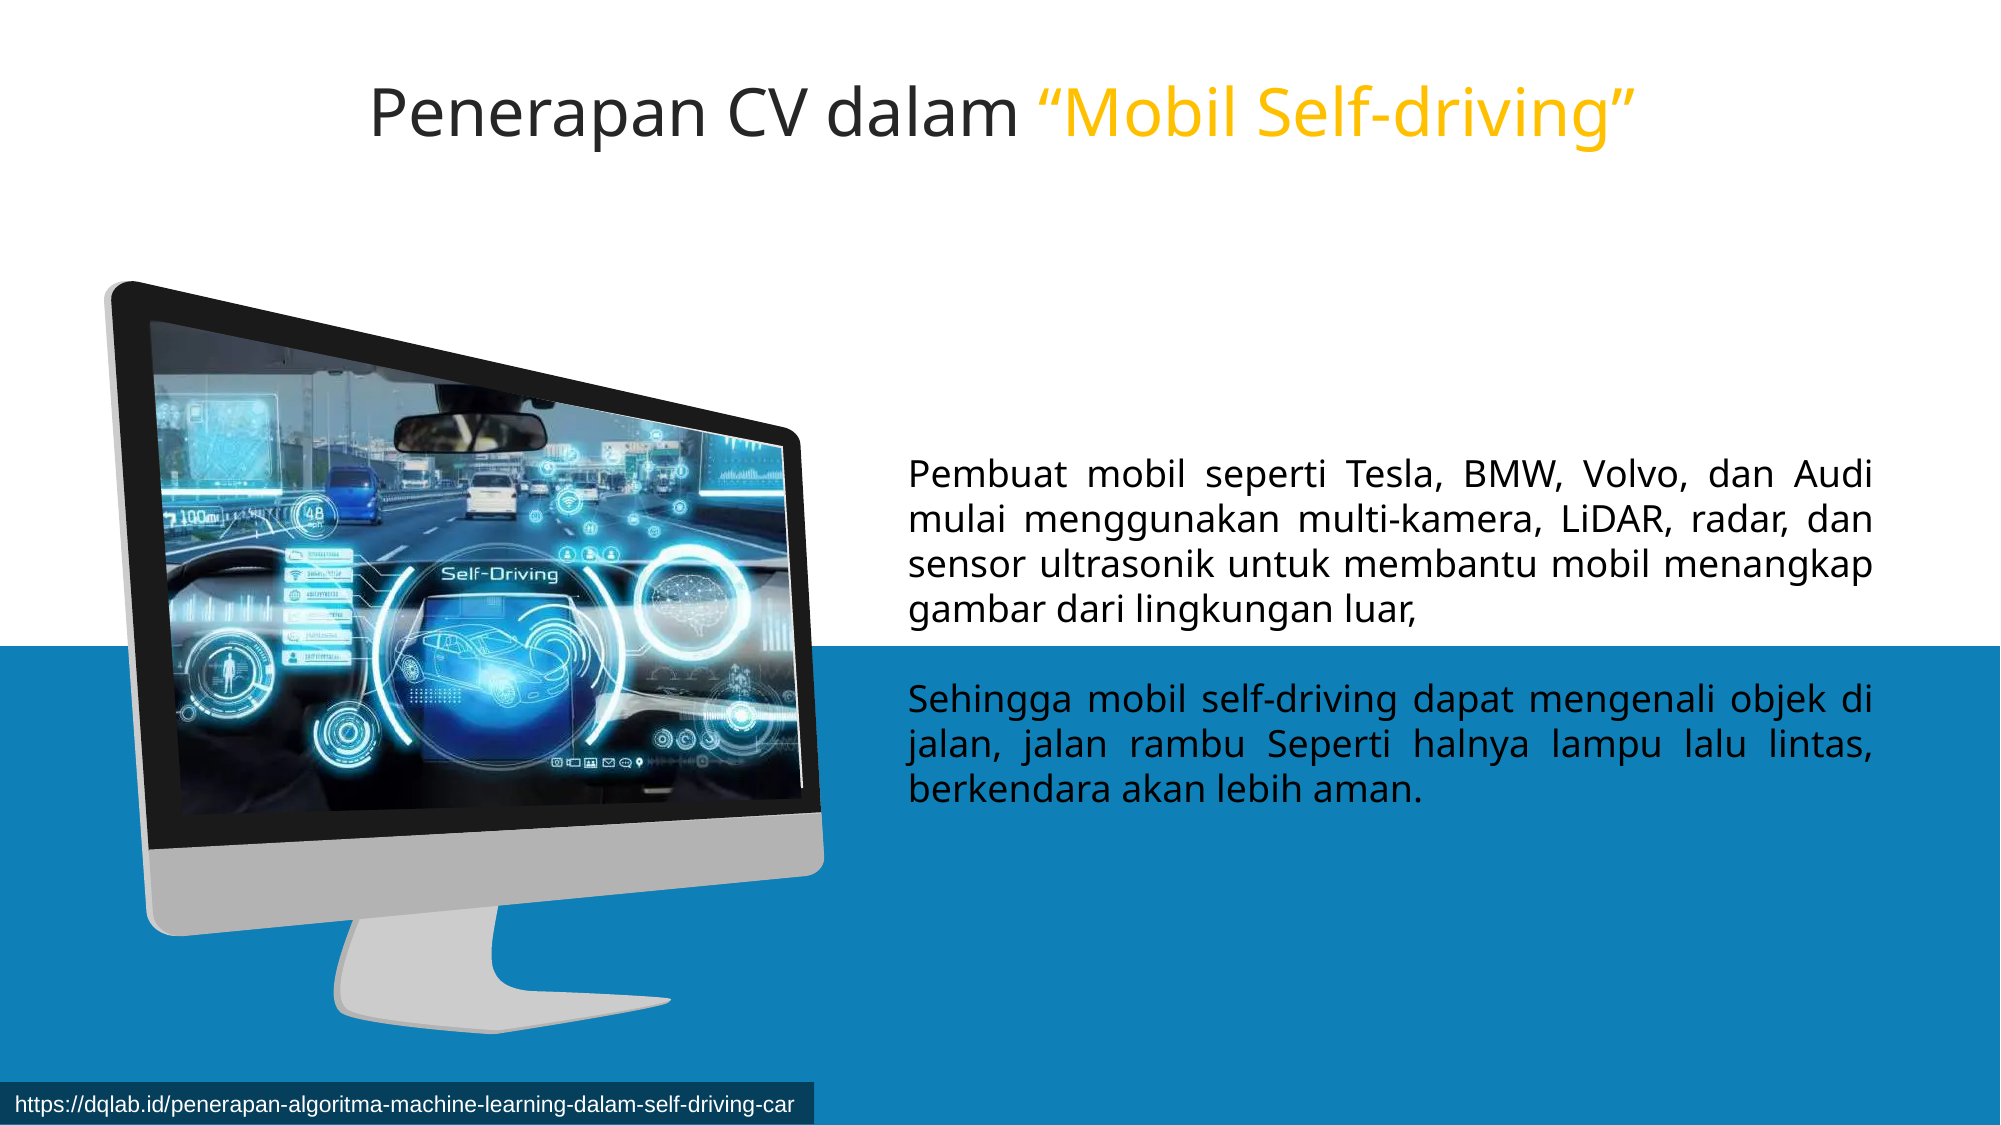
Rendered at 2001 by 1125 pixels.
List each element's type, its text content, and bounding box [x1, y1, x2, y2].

text_box Pembuat mobil seperti Tesla, BMW, Volvo, dan Audi mulai menggunakan multi-kamera, LiDAR, radar, dan sensor ultrasonik untuk membantu mobil menangkap gambar dari lingkungan luar, Sehingga mobil self-driving dapat mengenali objek di jalan, jalan rambu Seperti halnya lampu lalu lintas, berkendara akan lebih aman. [892, 415, 1890, 845]
list Penerapan CV dalam “Mobil Self-driving” [53, 55, 1952, 175]
picture [149, 319, 802, 815]
text_box https://dqlab.id/penerapan-algoritma-machine-learning-dalam-self-driving-car [0, 1082, 815, 1125]
